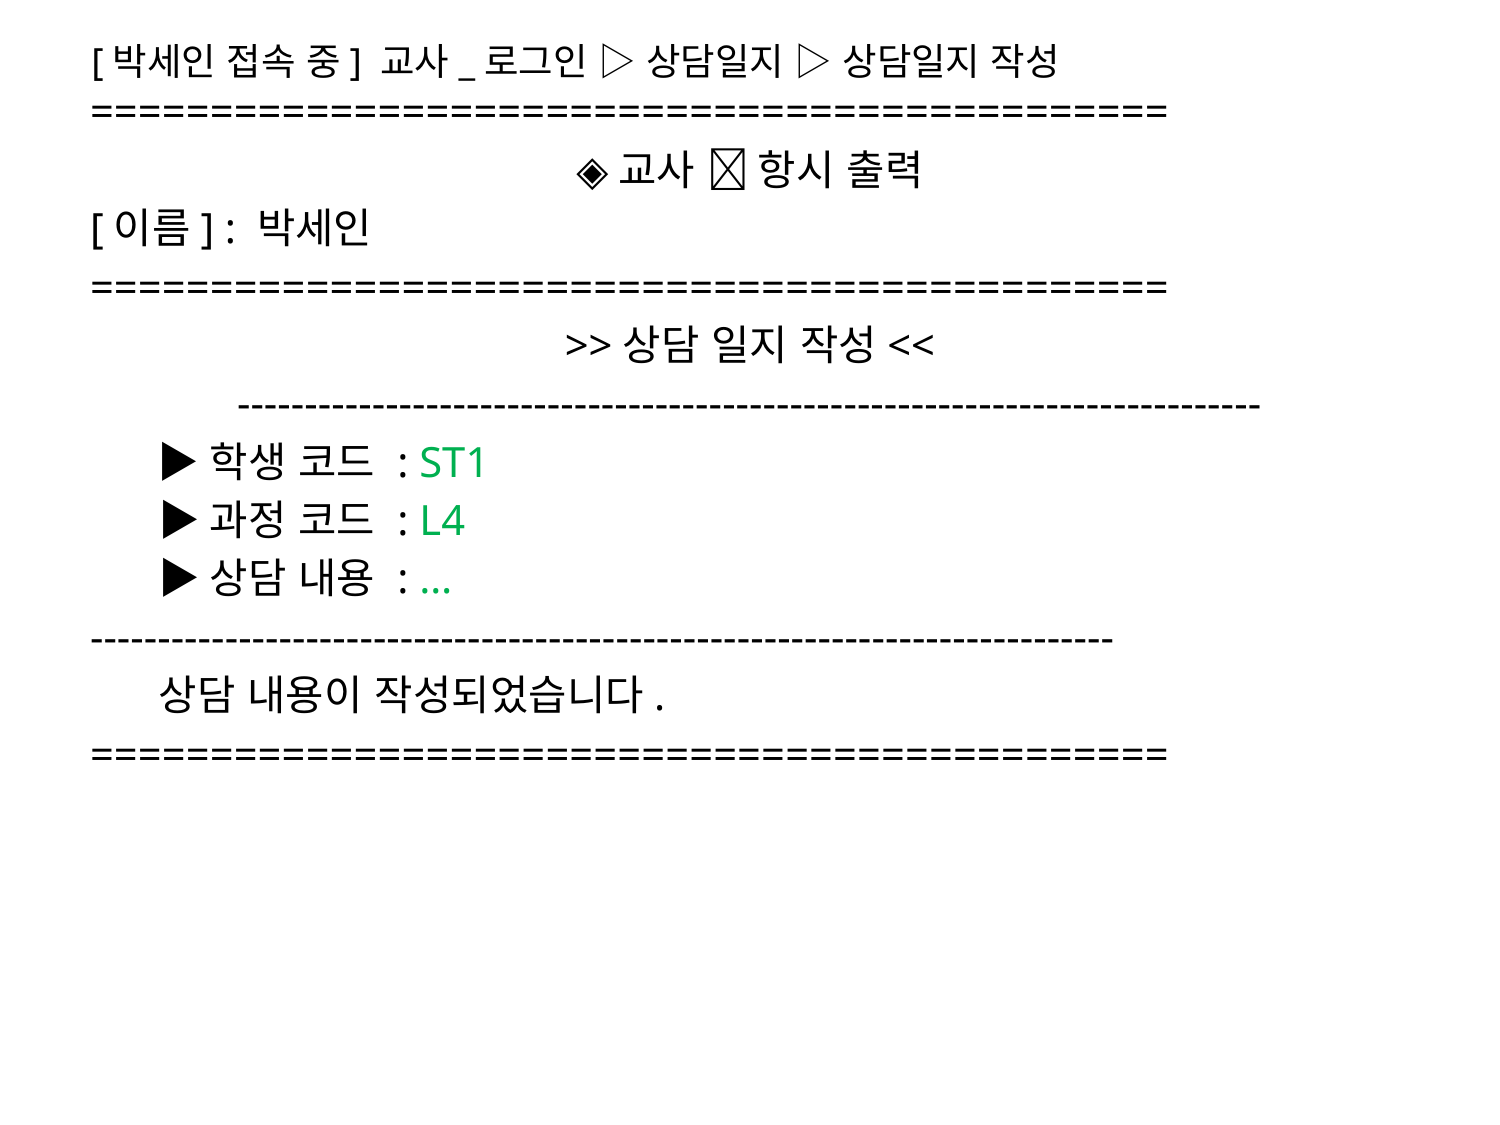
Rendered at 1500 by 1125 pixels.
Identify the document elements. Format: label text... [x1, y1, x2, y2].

list ============================================= ◈교사  항시 출력 [이름] : 박세인 ============================================= >>상담 일지 작성<< ---------------------------------------------------------------------------- ▶학생 코드 : ST1 ▶과정 코드 : L4 ▶상담 내용 : … ---------------------------------------------------------------------------- 상담 내용이 작성되었습니다. ============================================= [75, 19, 1425, 1071]
text_box [박세인 접속 중] 교사_로그인 ▷ 상담일지 ▷ 상담일지 작성 [76, 30, 1211, 91]
